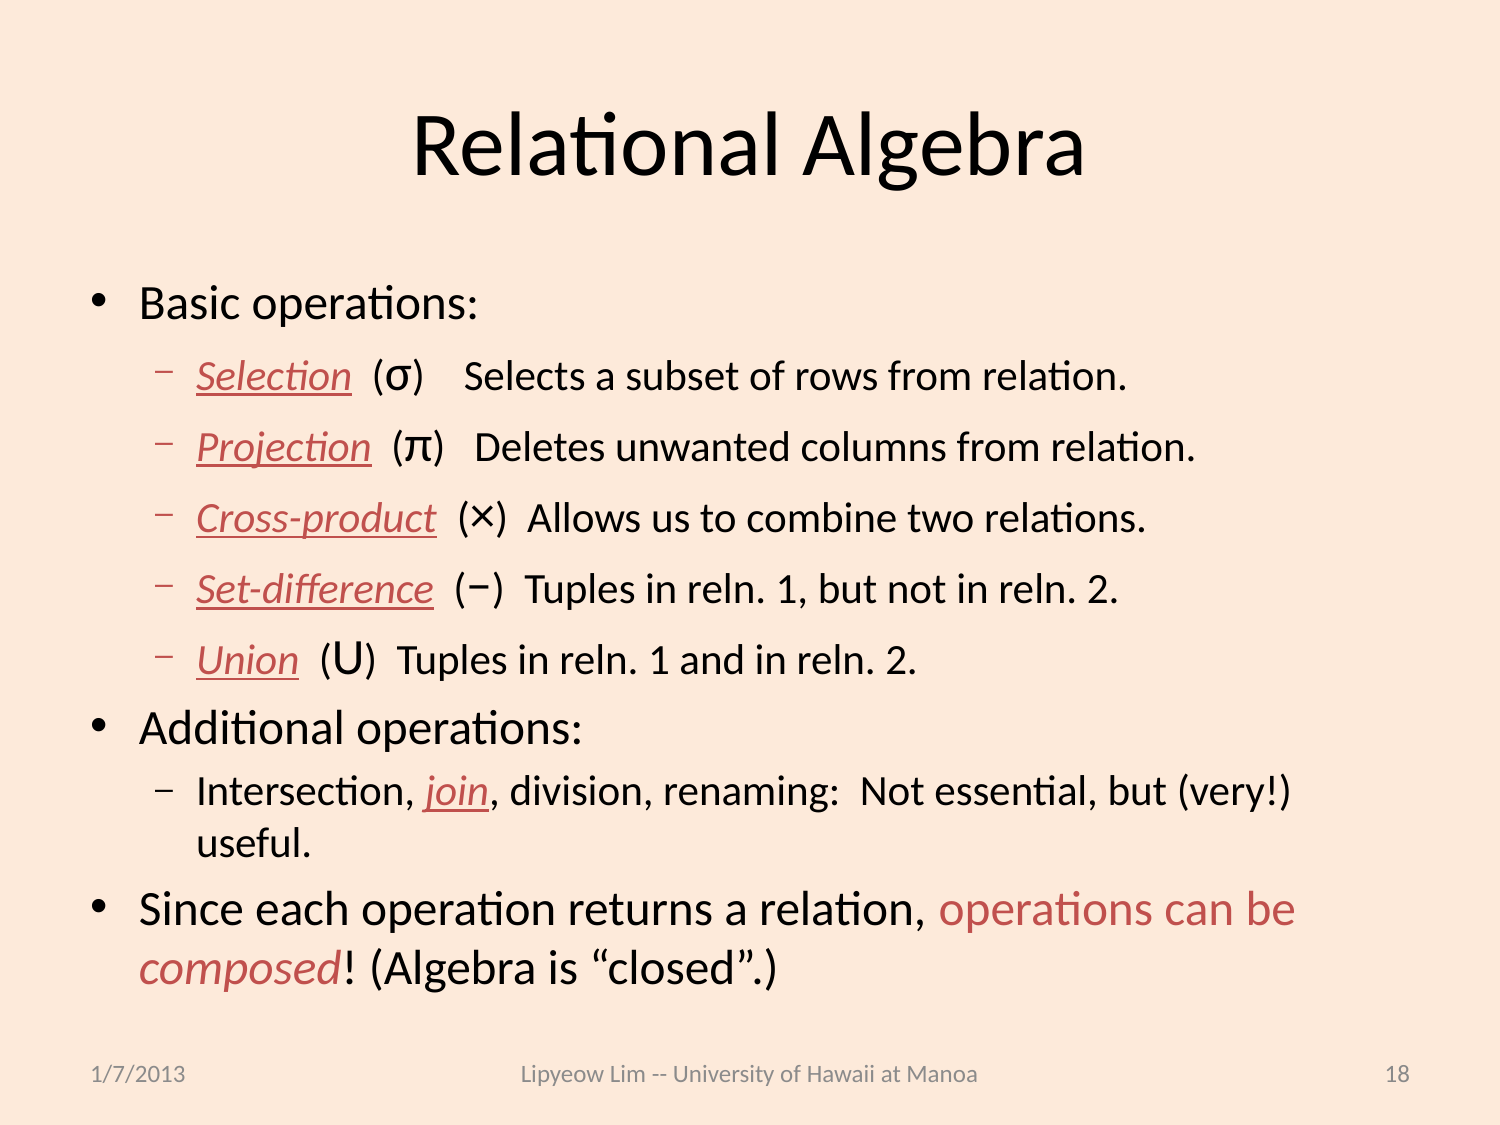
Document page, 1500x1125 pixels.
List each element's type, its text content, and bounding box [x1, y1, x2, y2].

list Basic operations: Selection (σ) Selects a subset of rows from relation. Projection (π) Deletes unwanted columns from relation. Cross-product (×) Allows us to combine two relations. Set-difference (−) Tuples in reln. 1, but not in reln. 2. Union (U) Tuples in reln. 1 and in reln. 2. Additional operations: Intersection, join, division, renaming: Not essential, but (very!) useful. Since each operation returns a relation, operations can be composed! (Algebra is “closed”.) [74, 262, 1426, 1006]
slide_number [75, 1042, 425, 1103]
footer Lipyeow Lim -- University of Hawaii at Manoa [450, 1042, 1050, 1103]
slide_number 18 [1074, 1042, 1425, 1103]
title Relational Algebra [74, 44, 1426, 233]
